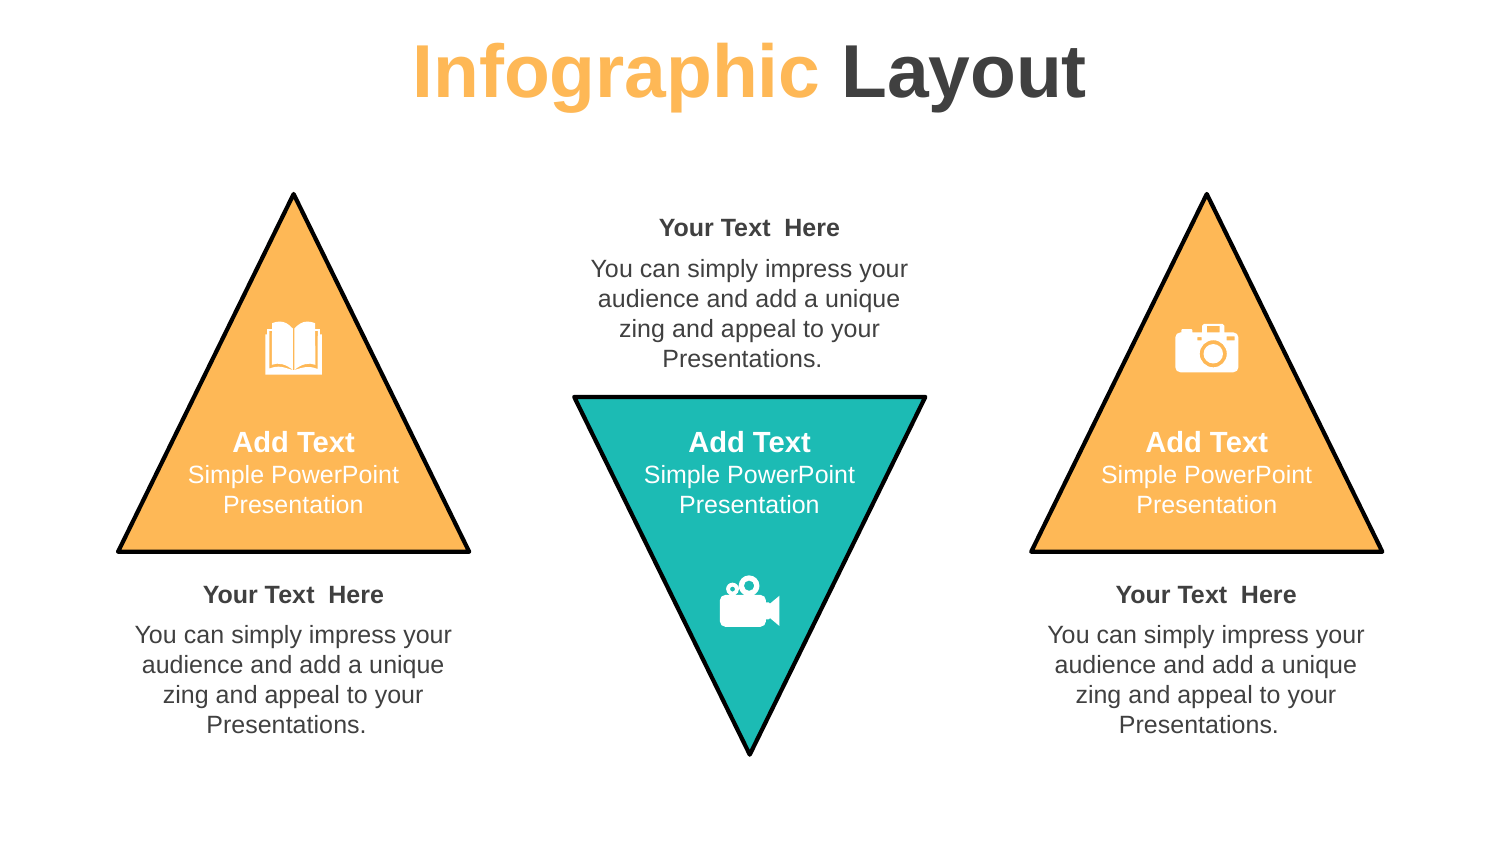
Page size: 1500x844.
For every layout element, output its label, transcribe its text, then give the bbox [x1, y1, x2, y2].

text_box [1030, 570, 1383, 749]
text_box [572, 394, 928, 466]
text_box [640, 536, 860, 757]
text_box [1096, 191, 1318, 414]
text_box [263, 319, 325, 377]
text_box [116, 483, 472, 554]
text_box [717, 573, 782, 629]
text_box [1173, 321, 1241, 375]
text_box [152, 415, 435, 528]
title Infographic Layout [0, 4, 1500, 132]
text_box [183, 191, 404, 414]
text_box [1065, 415, 1348, 528]
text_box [573, 204, 926, 382]
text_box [117, 570, 470, 749]
text_box [1029, 487, 1385, 554]
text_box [608, 415, 891, 528]
